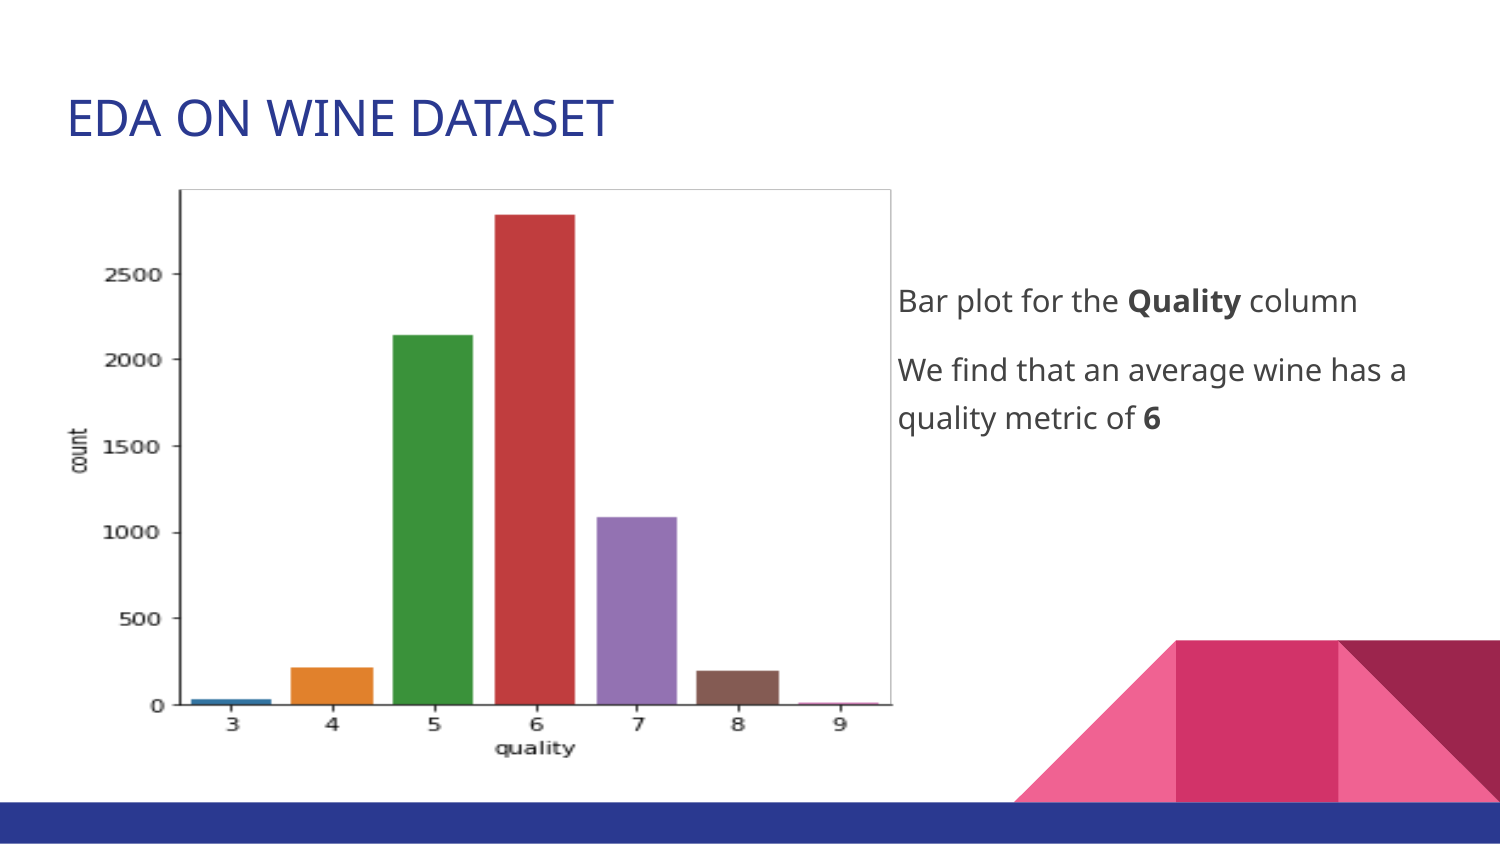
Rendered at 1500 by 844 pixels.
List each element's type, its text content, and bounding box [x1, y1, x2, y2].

list Bar plot for the Quality column We find that an average wine has a quality metric of 6 [912, 257, 1433, 458]
title EDA ON WINE DATASET [51, 67, 1449, 167]
picture [50, 180, 907, 768]
